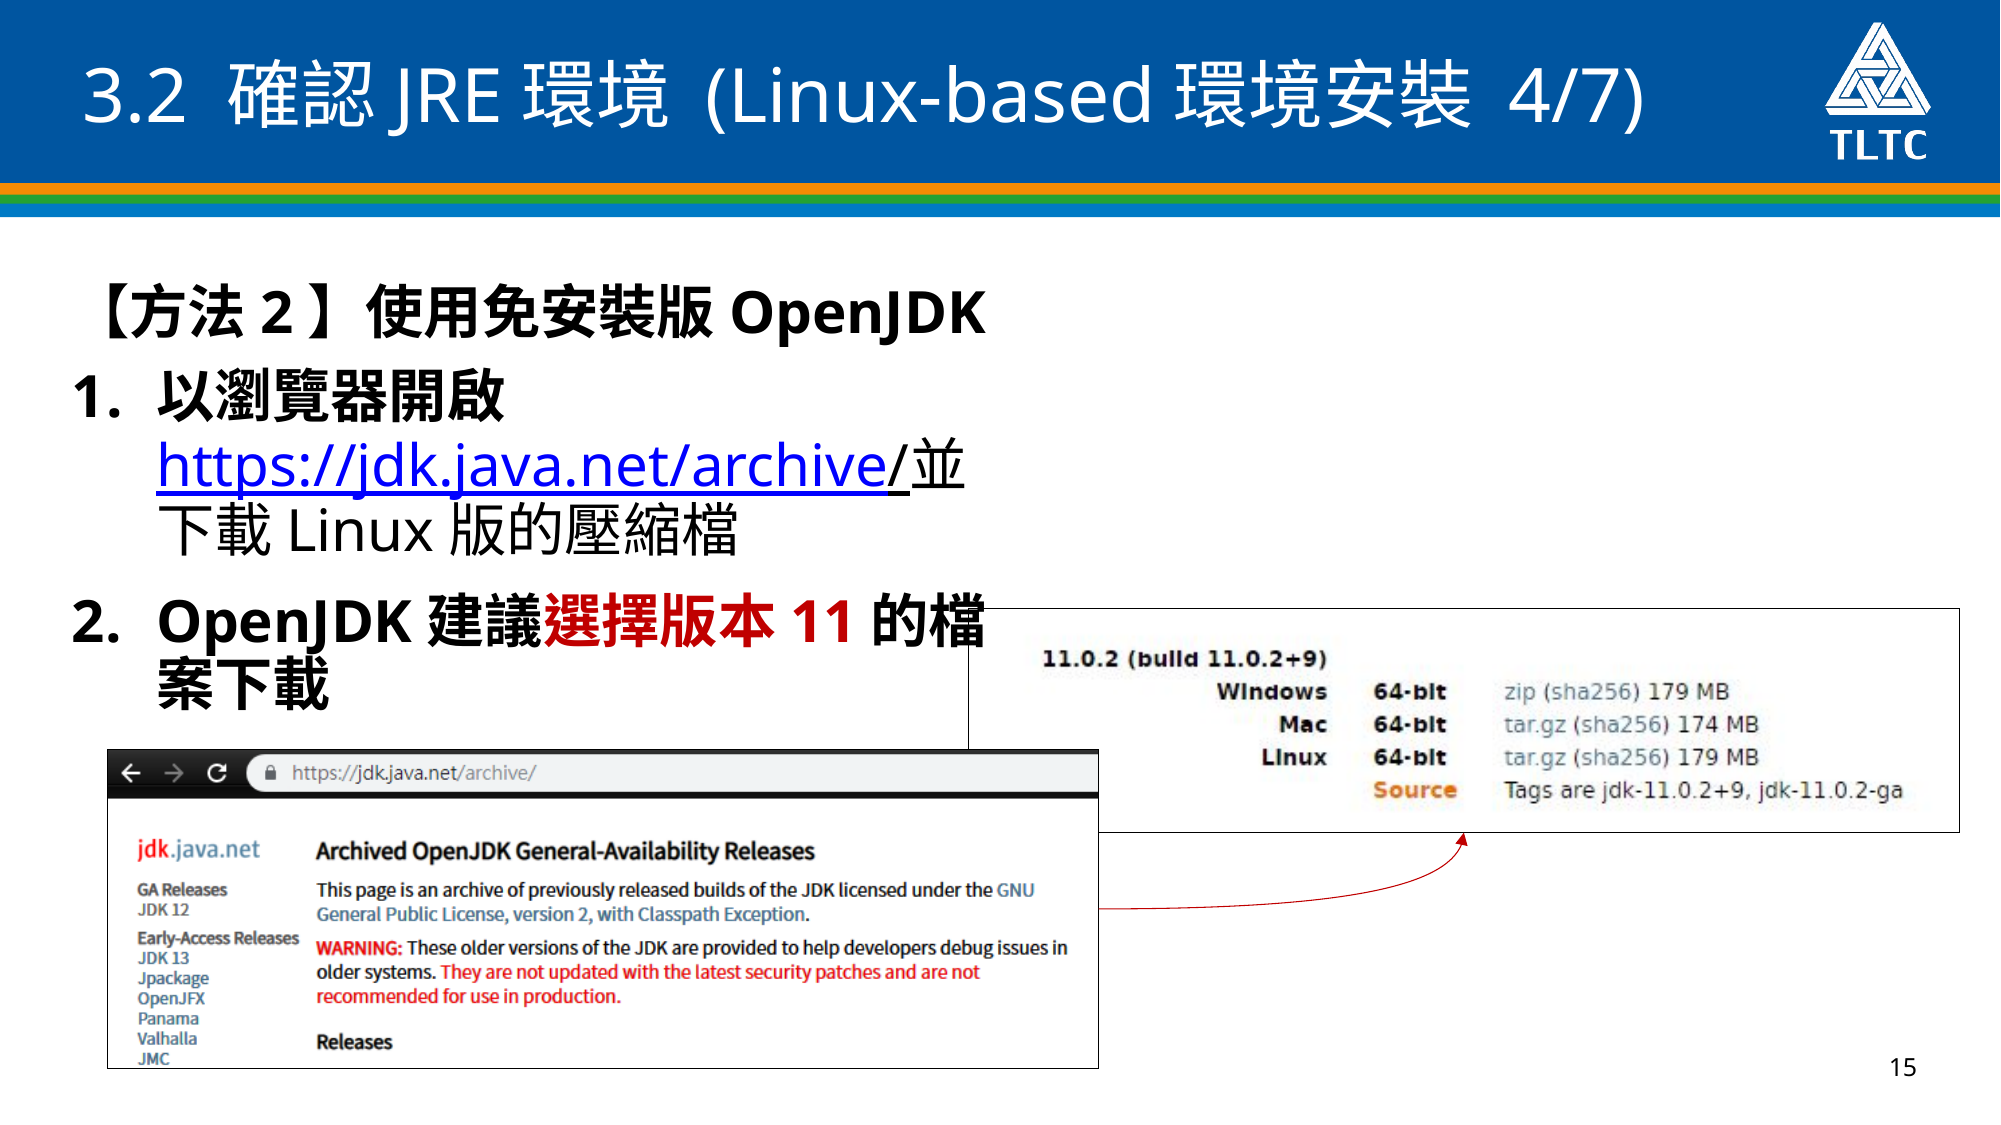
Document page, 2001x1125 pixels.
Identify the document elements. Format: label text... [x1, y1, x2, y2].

title 3.2 確認JRE環境 (Linux-based環境安裝 4/7) [67, 41, 1788, 155]
slide_number 15 [1738, 1045, 1933, 1091]
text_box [1098, 832, 1464, 909]
picture [1822, 12, 1933, 173]
picture [106, 607, 1960, 1069]
list 【方法2】使用免安裝版OpenJDK 以瀏覽器開啟https://jdk.java.net/archive/並下載Linux版的壓縮檔 OpenJDK建議選擇版本11的檔案下載 [56, 275, 1006, 1027]
